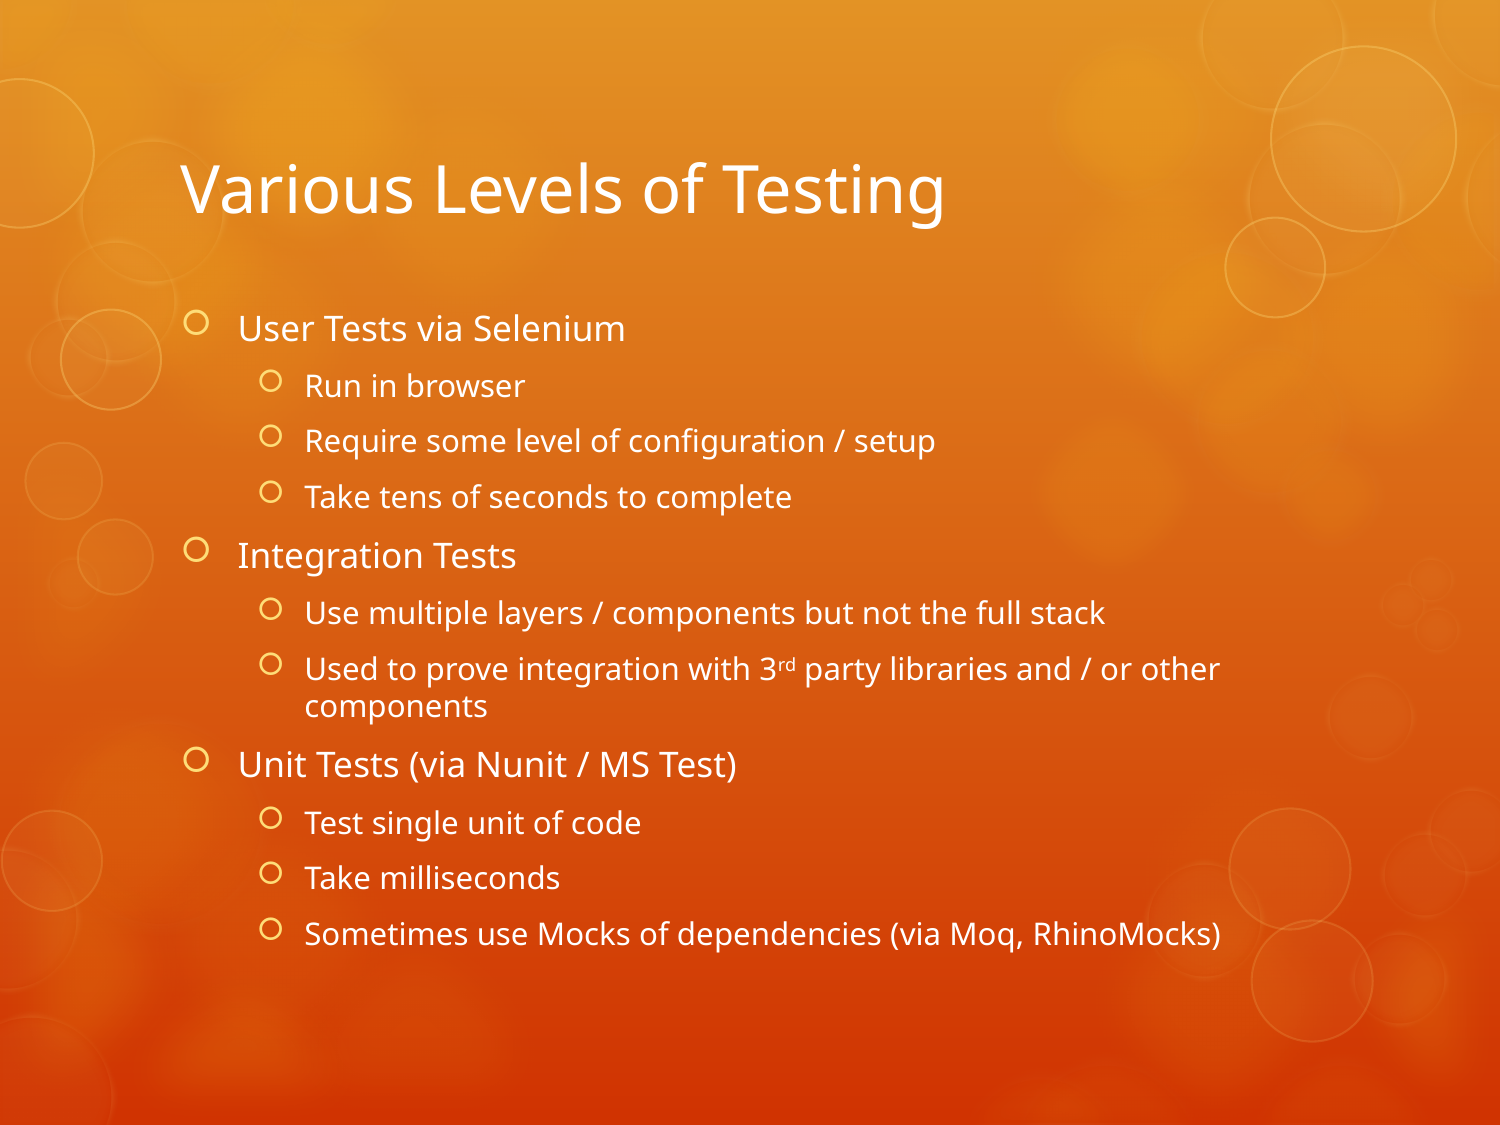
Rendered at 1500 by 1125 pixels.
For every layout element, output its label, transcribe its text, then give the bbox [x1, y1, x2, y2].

title Various Levels of Testing [165, 110, 1335, 263]
list User Tests via Selenium Run in browser Require some level of configuration / setup Take tens of seconds to complete Integration Tests Use multiple layers / components but not the full stack Used to prove integration with 3rd party libraries and / or other components Unit Tests (via Nunit / MS Test) Test single unit of code Take milliseconds Sometimes use Mocks of dependencies (via Moq, RhinoMocks) [165, 296, 1335, 962]
